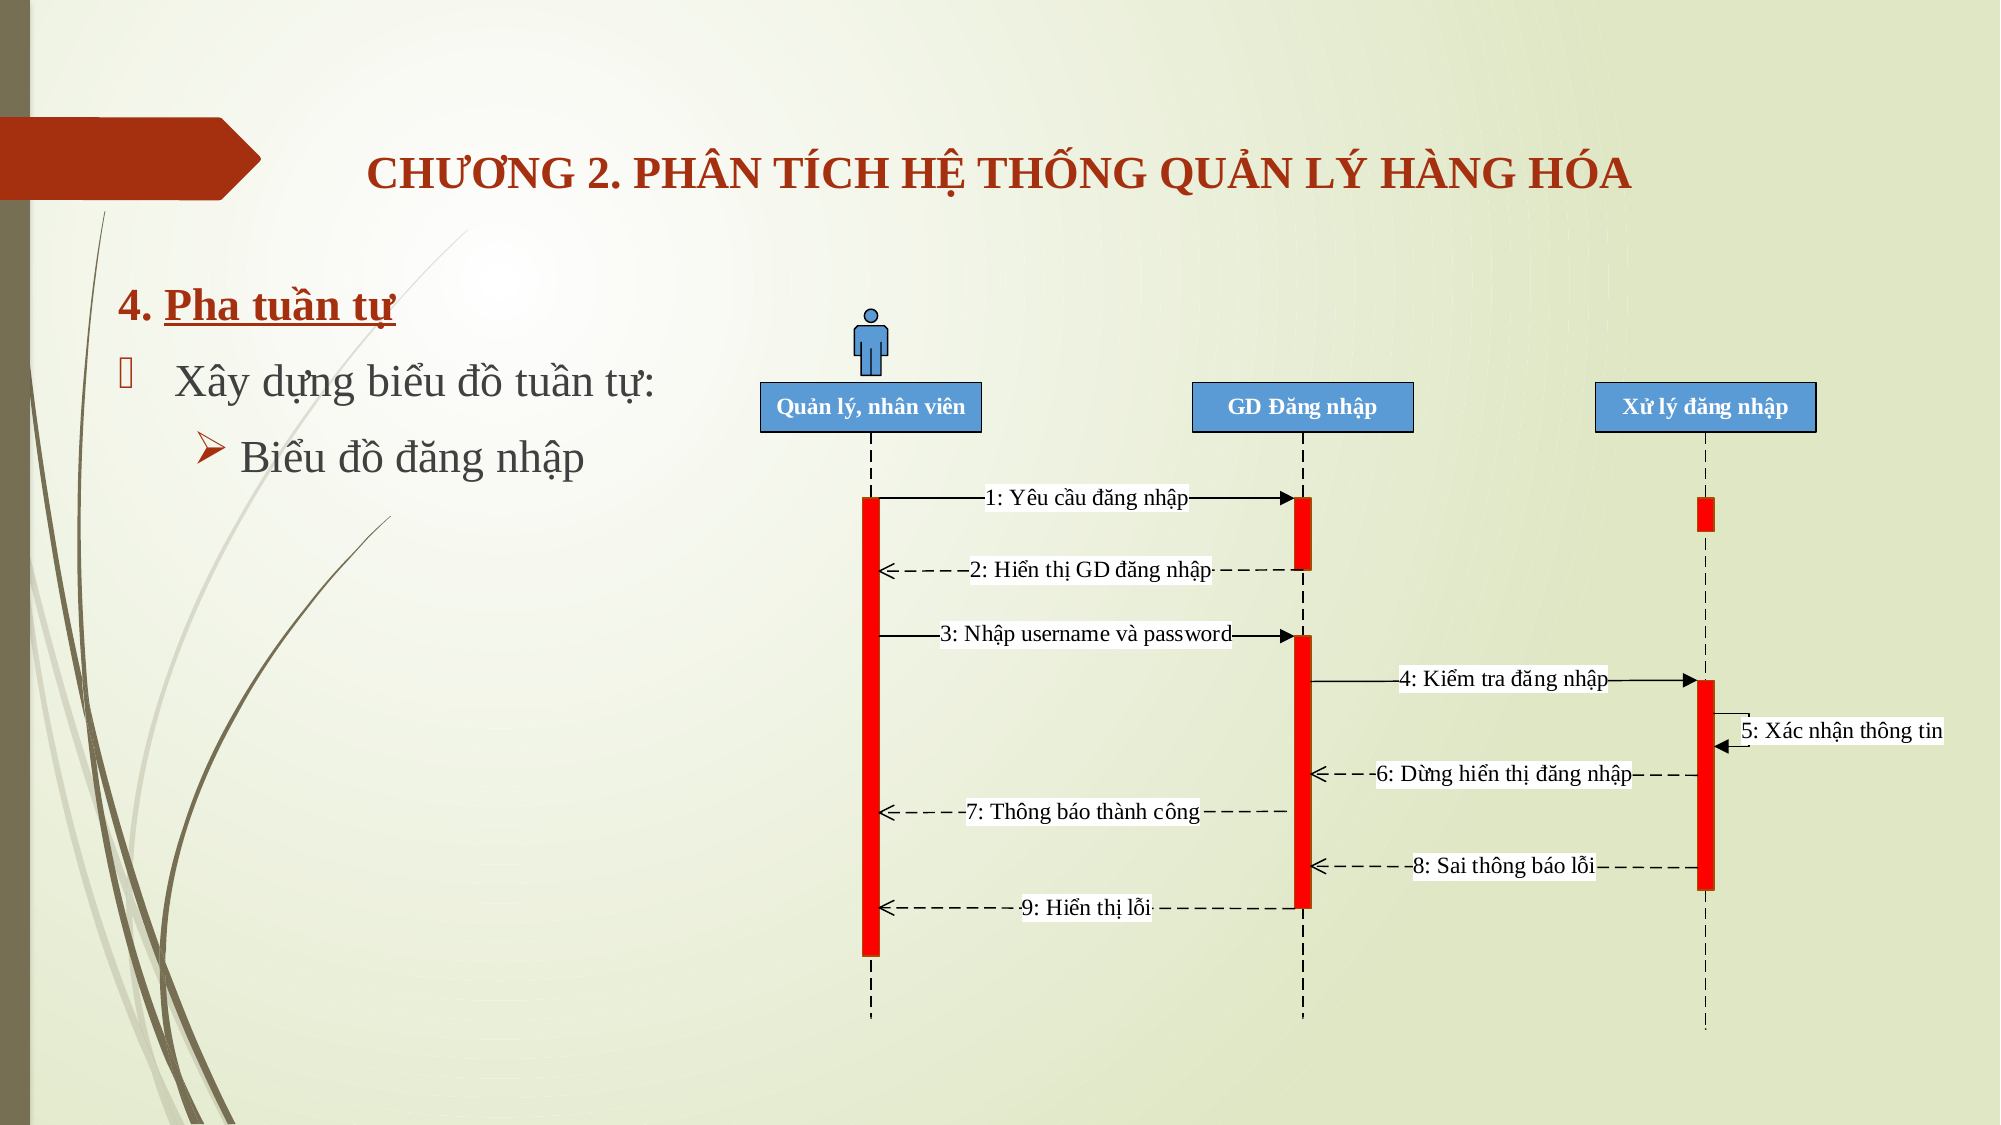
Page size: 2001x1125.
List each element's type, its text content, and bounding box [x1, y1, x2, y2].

title CHƯƠNG 2. PHÂN TÍCH HỆ THỐNG QUẢN LÝ HÀNG HÓA [269, 101, 1731, 206]
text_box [757, 306, 1955, 1064]
list 4. Pha tuần tự Xây dựng biểu đồ tuần tự: Biểu đồ đăng nhập [103, 173, 679, 667]
